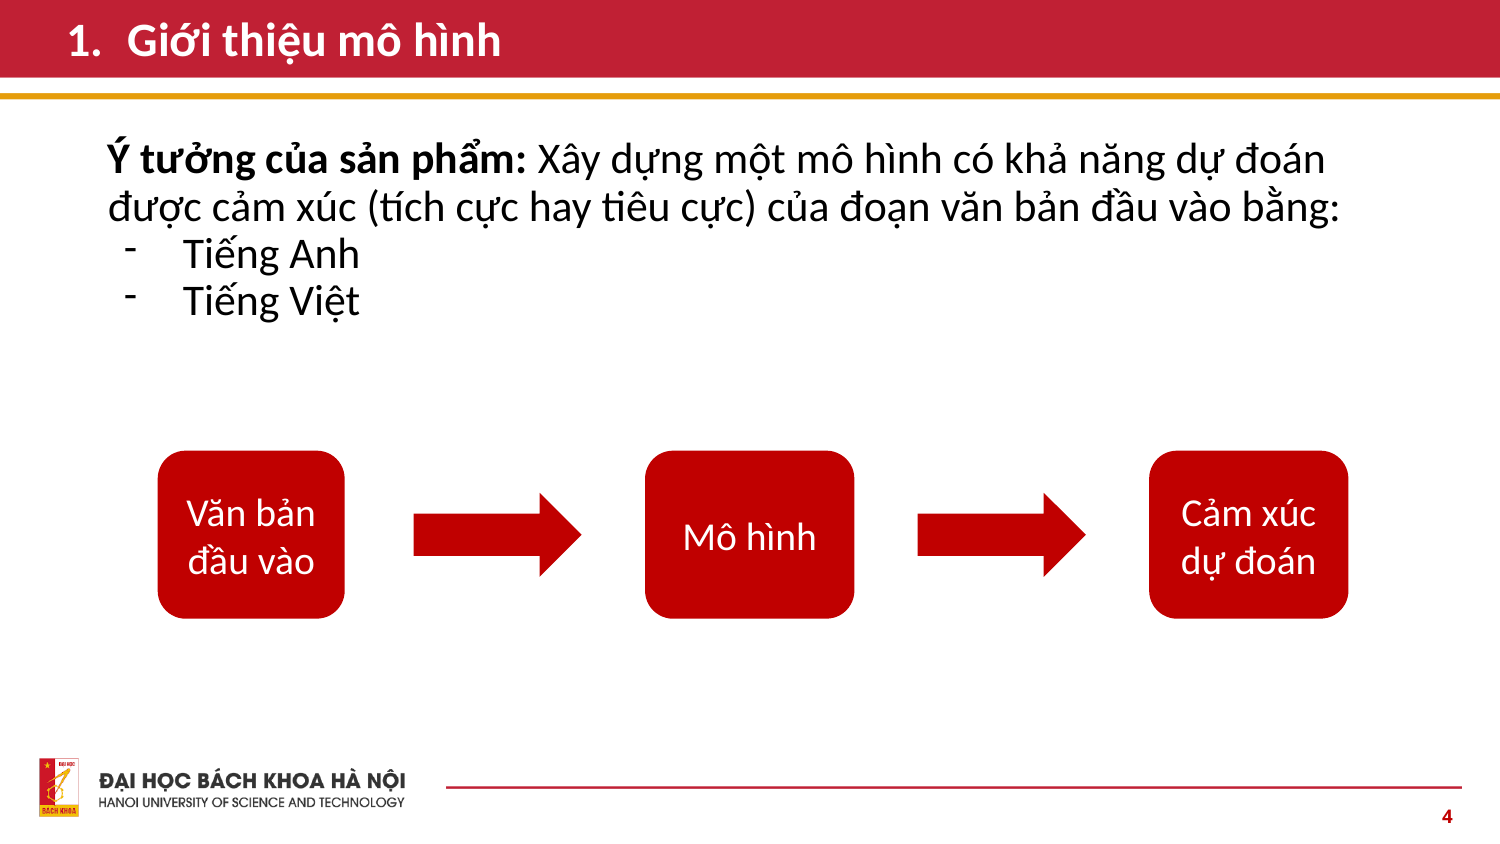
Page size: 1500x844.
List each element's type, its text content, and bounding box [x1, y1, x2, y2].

text_box Cảm xúc dự đoán [1149, 450, 1349, 619]
text_box [917, 492, 1086, 577]
text_box [413, 492, 582, 577]
text_box Mô hình [645, 450, 855, 619]
title Giới thiệu mô hình [41, 13, 1459, 68]
list Ý tưởng của sản phẩm: Xây dựng một mô hình có khả năng dự đoán được cảm xúc (tích cực hay tiêu cực) của đoạn văn bản đầu vào bằng: Tiếng Anh Tiếng Việt [96, 130, 1415, 388]
picture [0, 0, 1500, 844]
slide_number 4 [1126, 798, 1464, 844]
text_box Văn bản đầu vào [157, 450, 345, 619]
